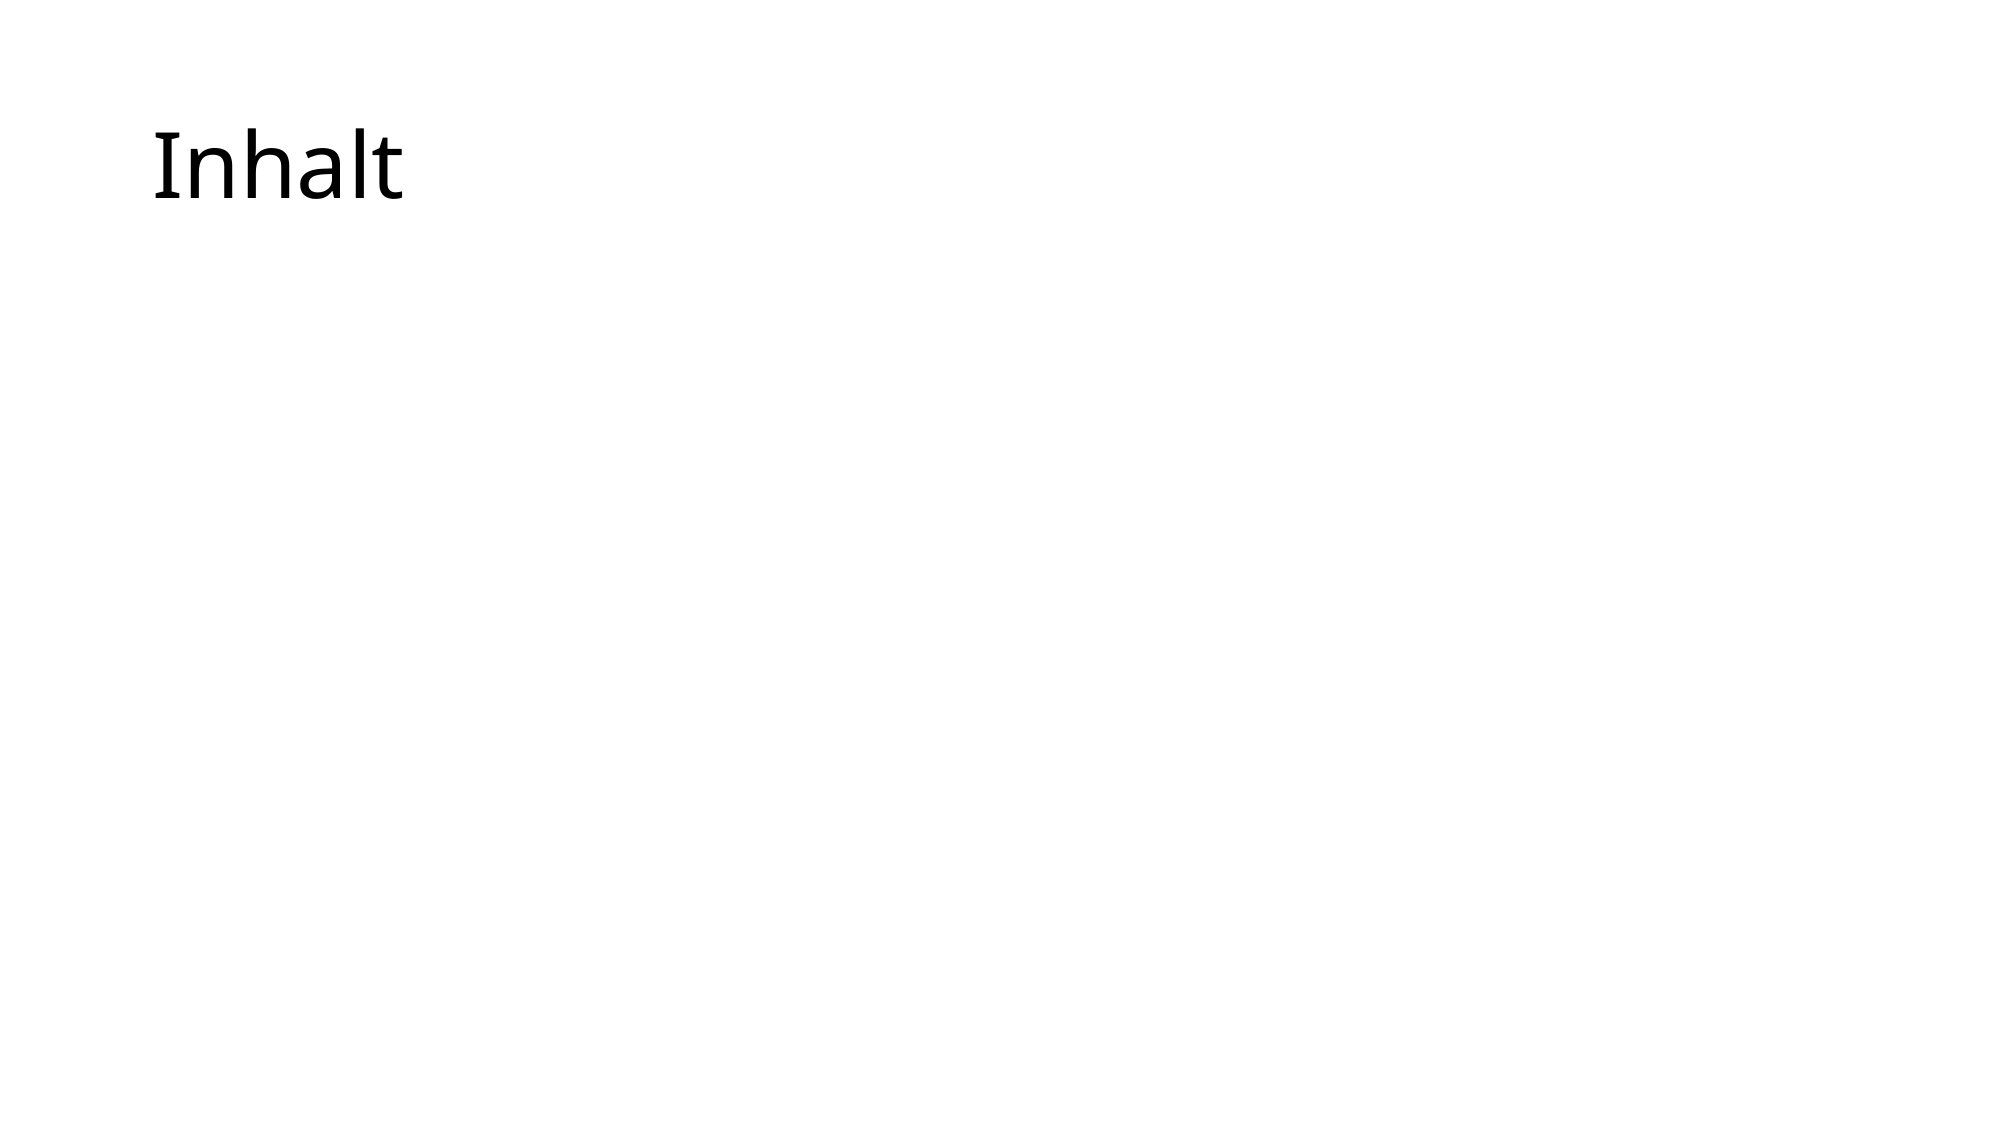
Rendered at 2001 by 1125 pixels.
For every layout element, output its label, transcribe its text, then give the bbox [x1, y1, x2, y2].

title Inhalt [137, 59, 1863, 278]
